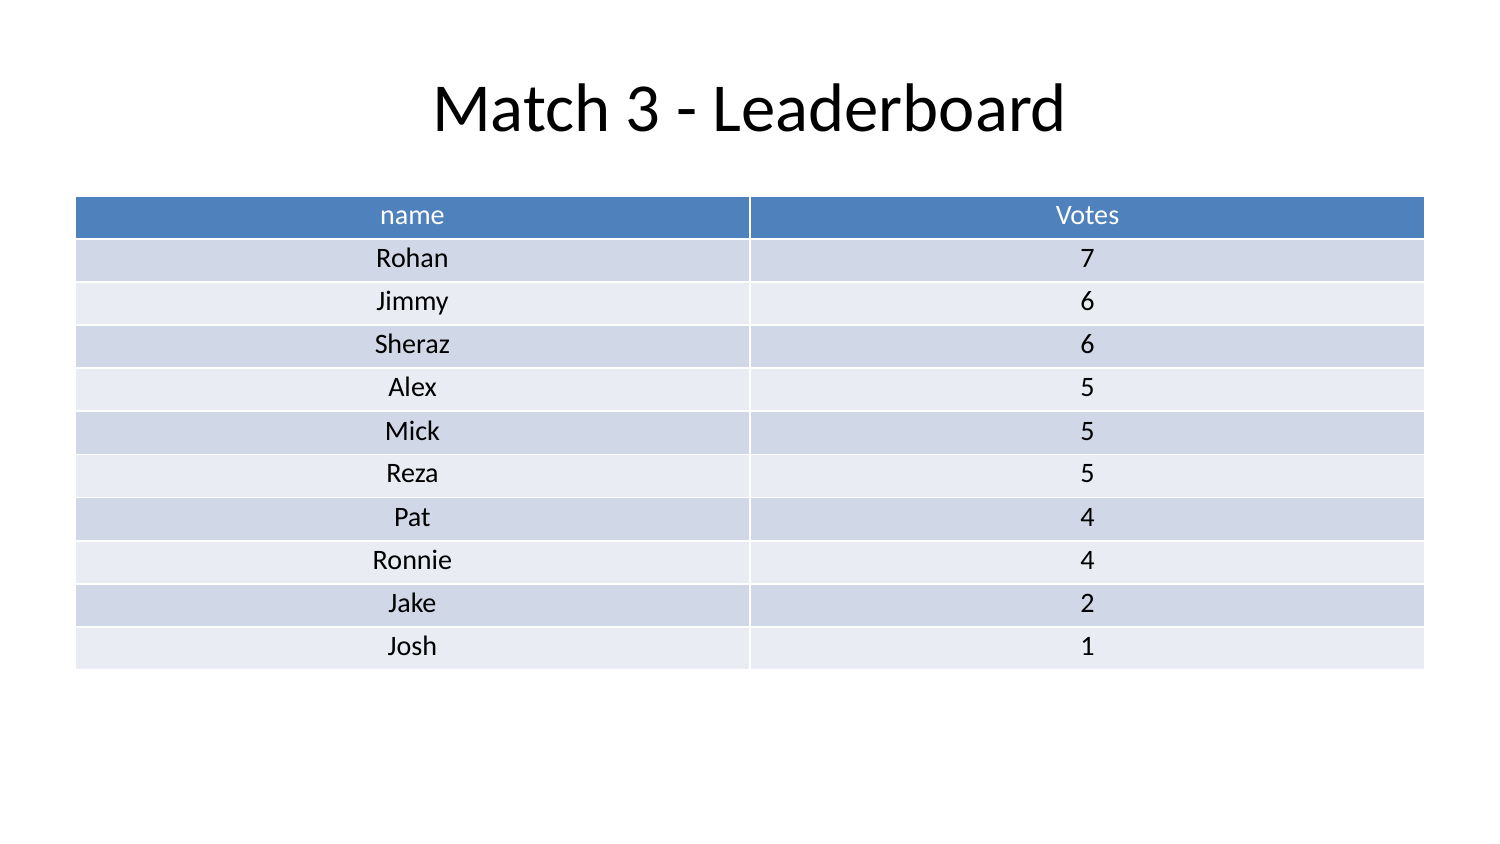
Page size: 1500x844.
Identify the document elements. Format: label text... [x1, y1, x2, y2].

table_cell Reza [76, 455, 749, 497]
table_cell Pat [76, 498, 749, 540]
table_cell Alex [76, 369, 749, 410]
table_cell 4 [751, 498, 1424, 540]
table_cell Jake [76, 585, 749, 626]
table_cell 5 [751, 412, 1424, 454]
table_header name [76, 197, 749, 238]
table_cell Josh [76, 628, 749, 669]
table_cell 5 [751, 455, 1424, 497]
table_cell Sheraz [76, 326, 749, 367]
table_cell 6 [751, 283, 1424, 324]
table_cell 7 [751, 240, 1424, 281]
table_cell Ronnie [76, 542, 749, 583]
title Match 3 - Leaderboard [75, 33, 1425, 175]
table_cell Rohan [76, 240, 749, 281]
table_cell Mick [76, 412, 749, 454]
table_cell 4 [751, 542, 1424, 583]
table_cell 6 [751, 326, 1424, 367]
table_cell 2 [751, 585, 1424, 626]
table_cell Jimmy [76, 283, 749, 324]
table_header Votes [751, 197, 1424, 238]
table_cell 1 [751, 628, 1424, 669]
table_cell 5 [751, 369, 1424, 410]
